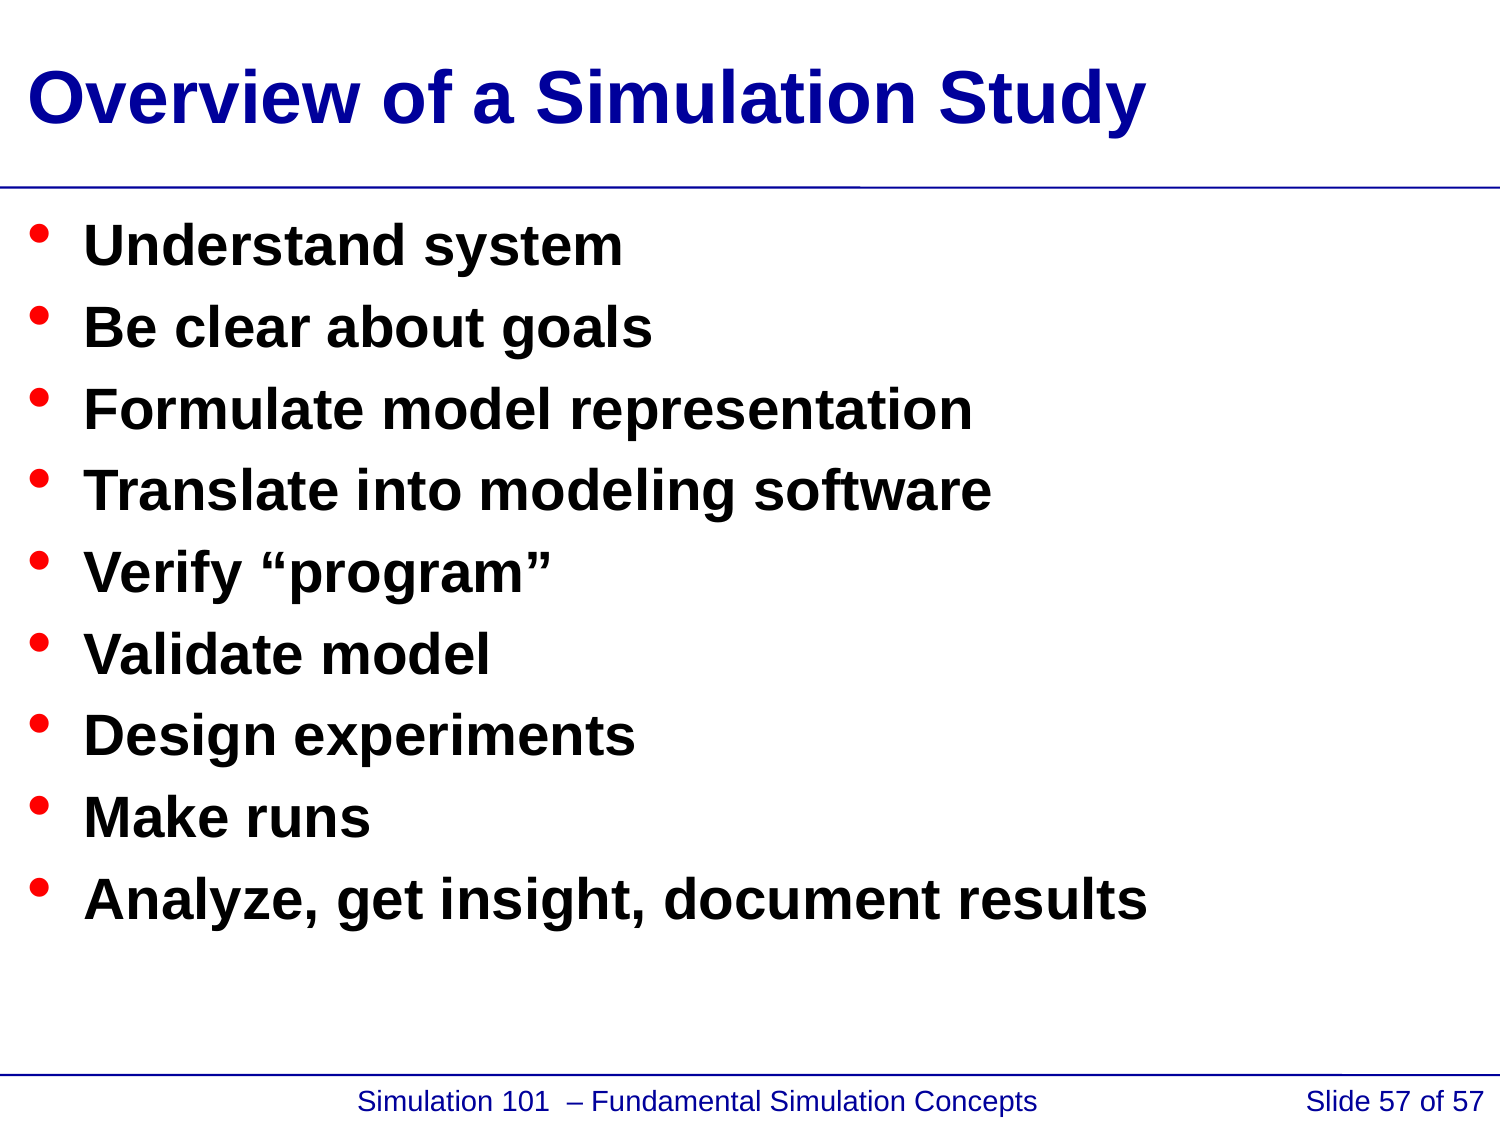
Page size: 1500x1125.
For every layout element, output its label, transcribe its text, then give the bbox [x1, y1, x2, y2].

slide_number Slide 57 of 57 [1249, 1074, 1500, 1125]
slide_number [37, 1074, 488, 1125]
list Understand system Be clear about goals Formulate model representation Translate into modeling software Verify “program” Validate model Design experiments Make runs Analyze, get insight, document results [12, 200, 1488, 1063]
title Overview of a Simulation Study [12, 12, 1488, 175]
footer Simulation 101 – Fundamental Simulation Concepts [488, 1074, 1088, 1125]
